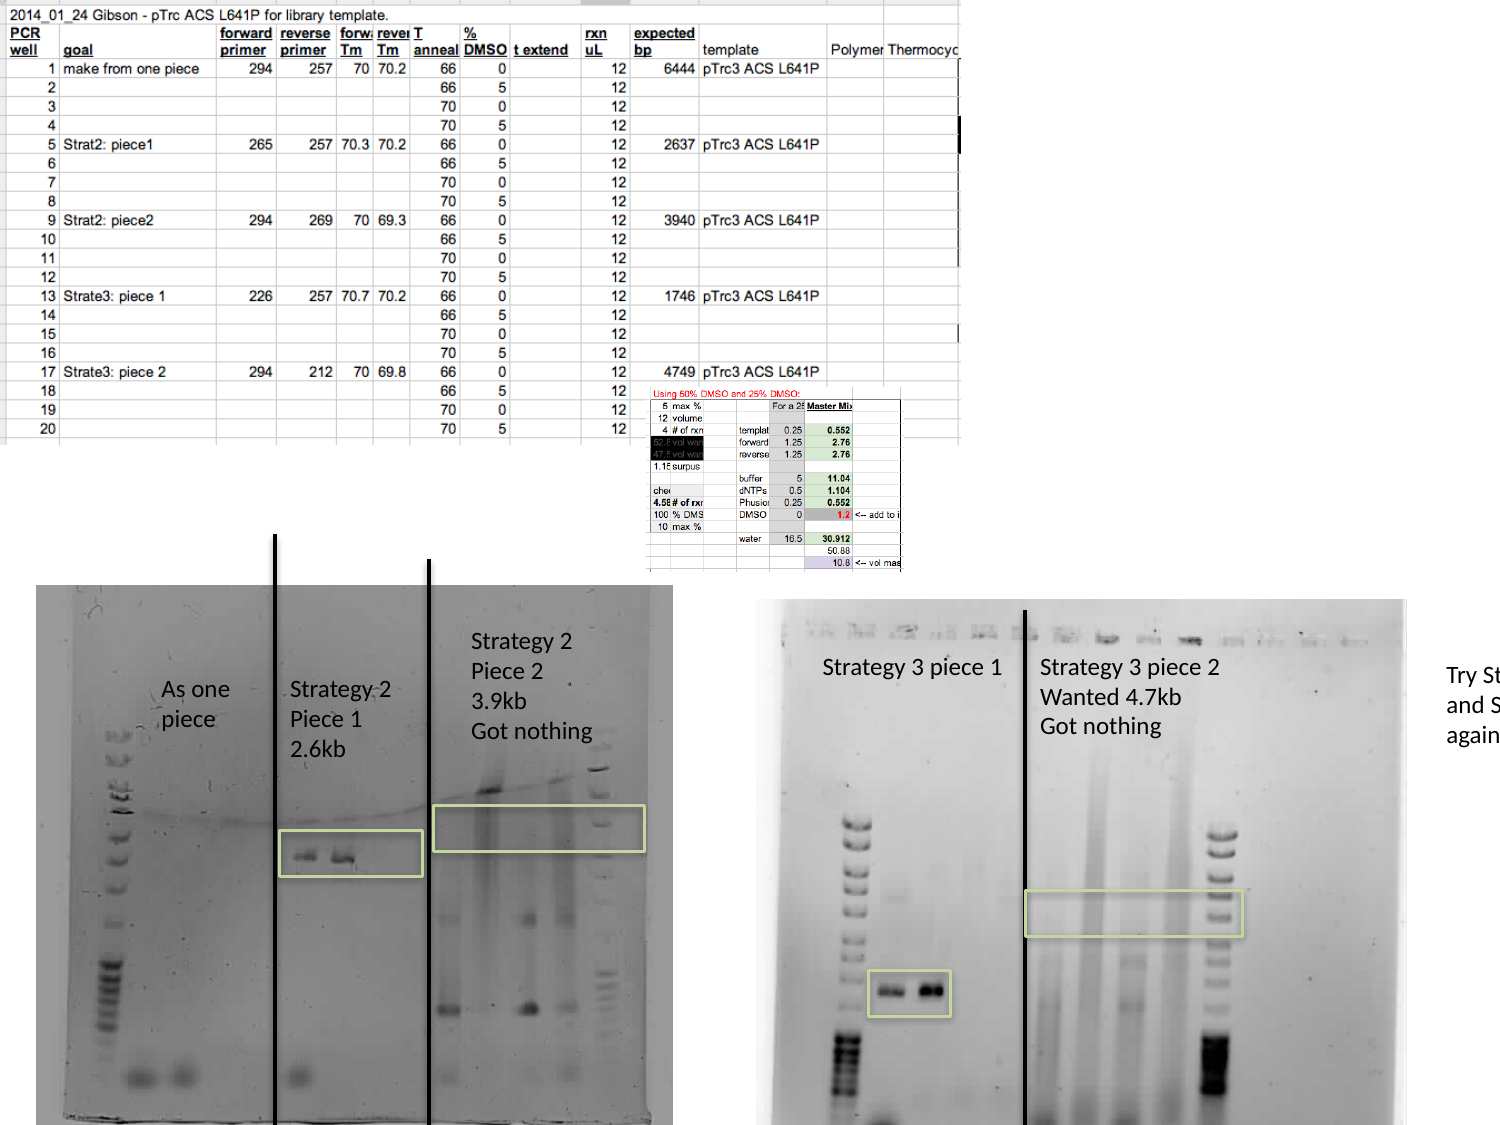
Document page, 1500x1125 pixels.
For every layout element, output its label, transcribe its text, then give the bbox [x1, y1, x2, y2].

picture [430, 585, 673, 1125]
picture [0, 0, 961, 573]
picture [36, 585, 274, 1125]
picture [756, 598, 1407, 1125]
picture [276, 585, 428, 1125]
text_box Try Strat2 piece 2 and Strat3 piece 3 again [1431, 651, 1500, 757]
